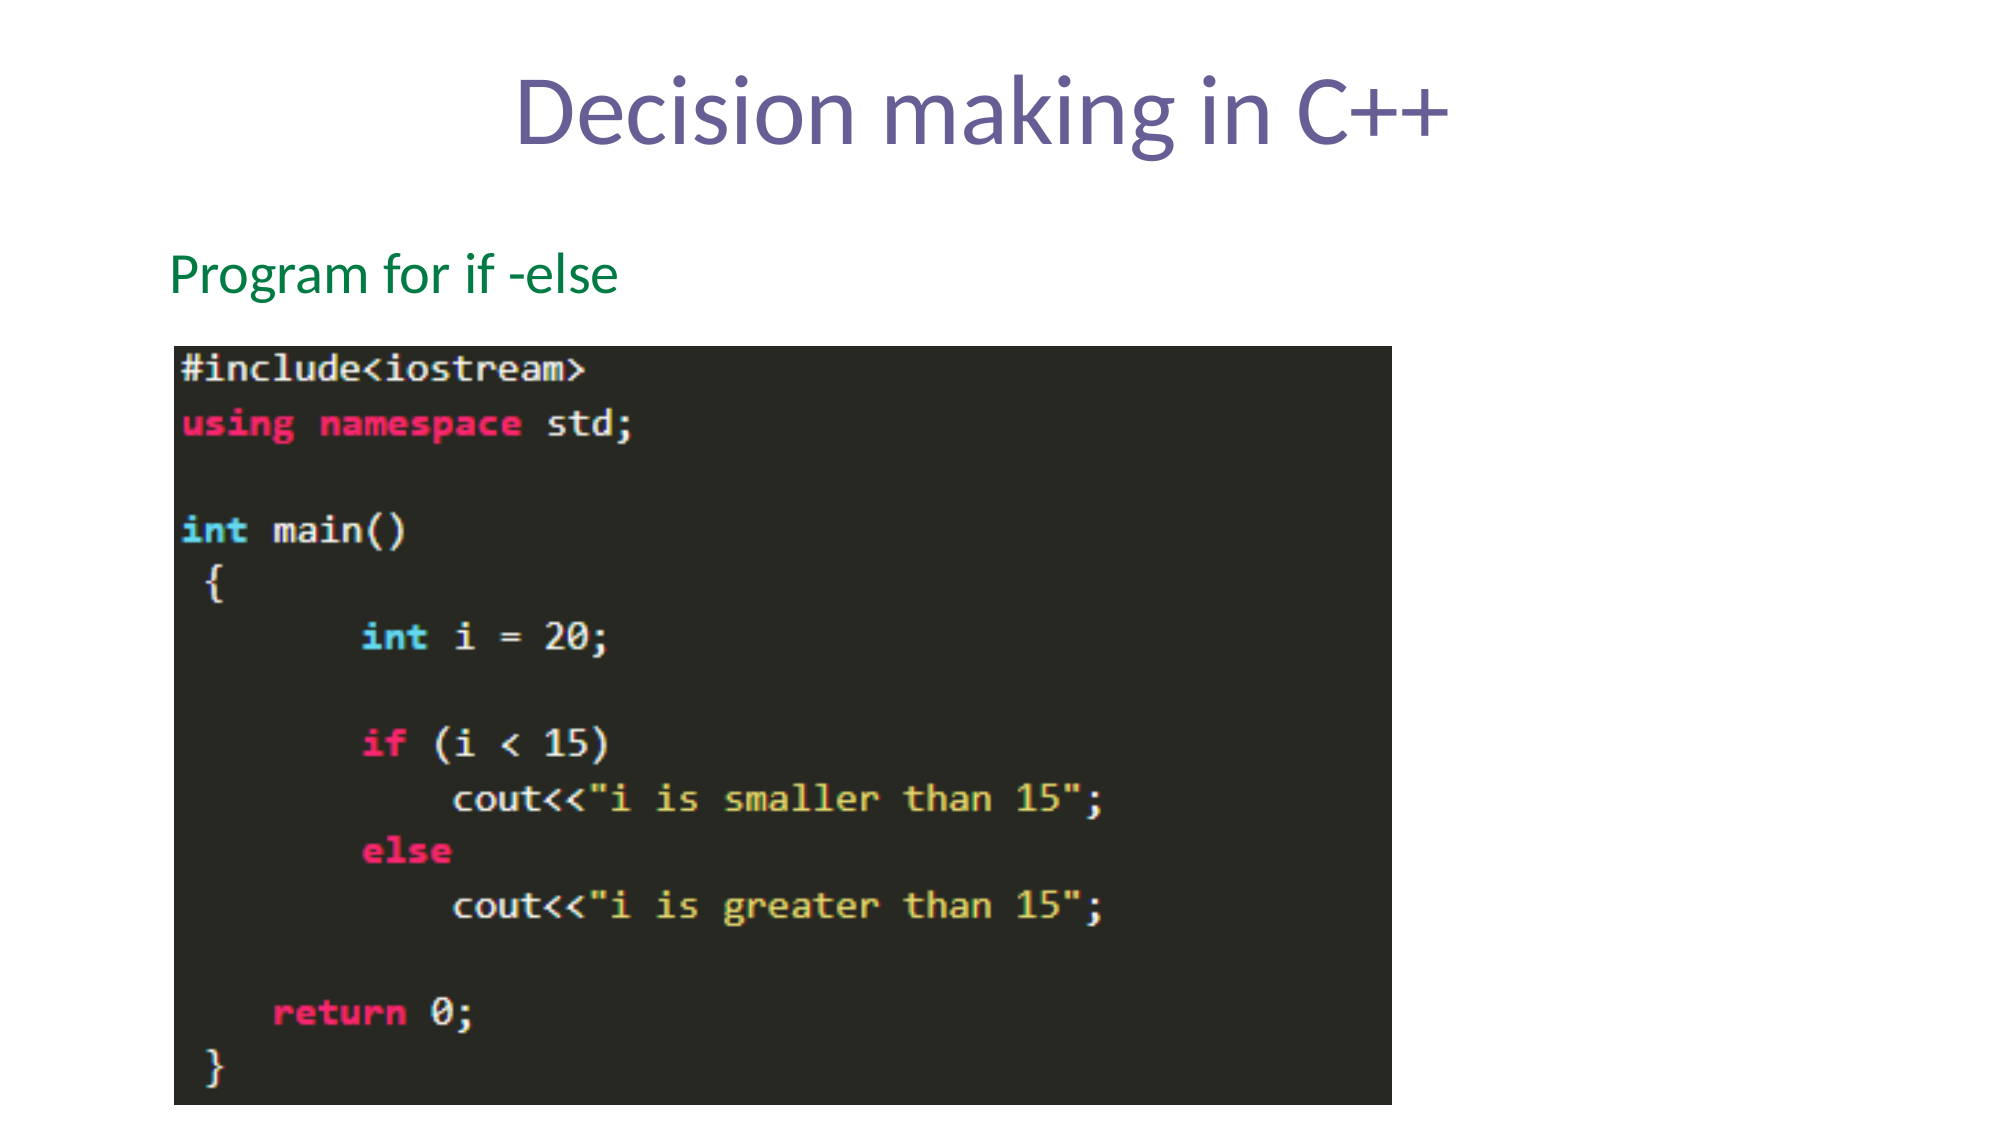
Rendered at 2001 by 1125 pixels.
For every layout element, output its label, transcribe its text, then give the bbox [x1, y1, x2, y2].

text_box Program for if -else [154, 228, 846, 313]
text_box Decision making in C++ [500, 36, 1784, 172]
picture [174, 346, 1392, 1105]
